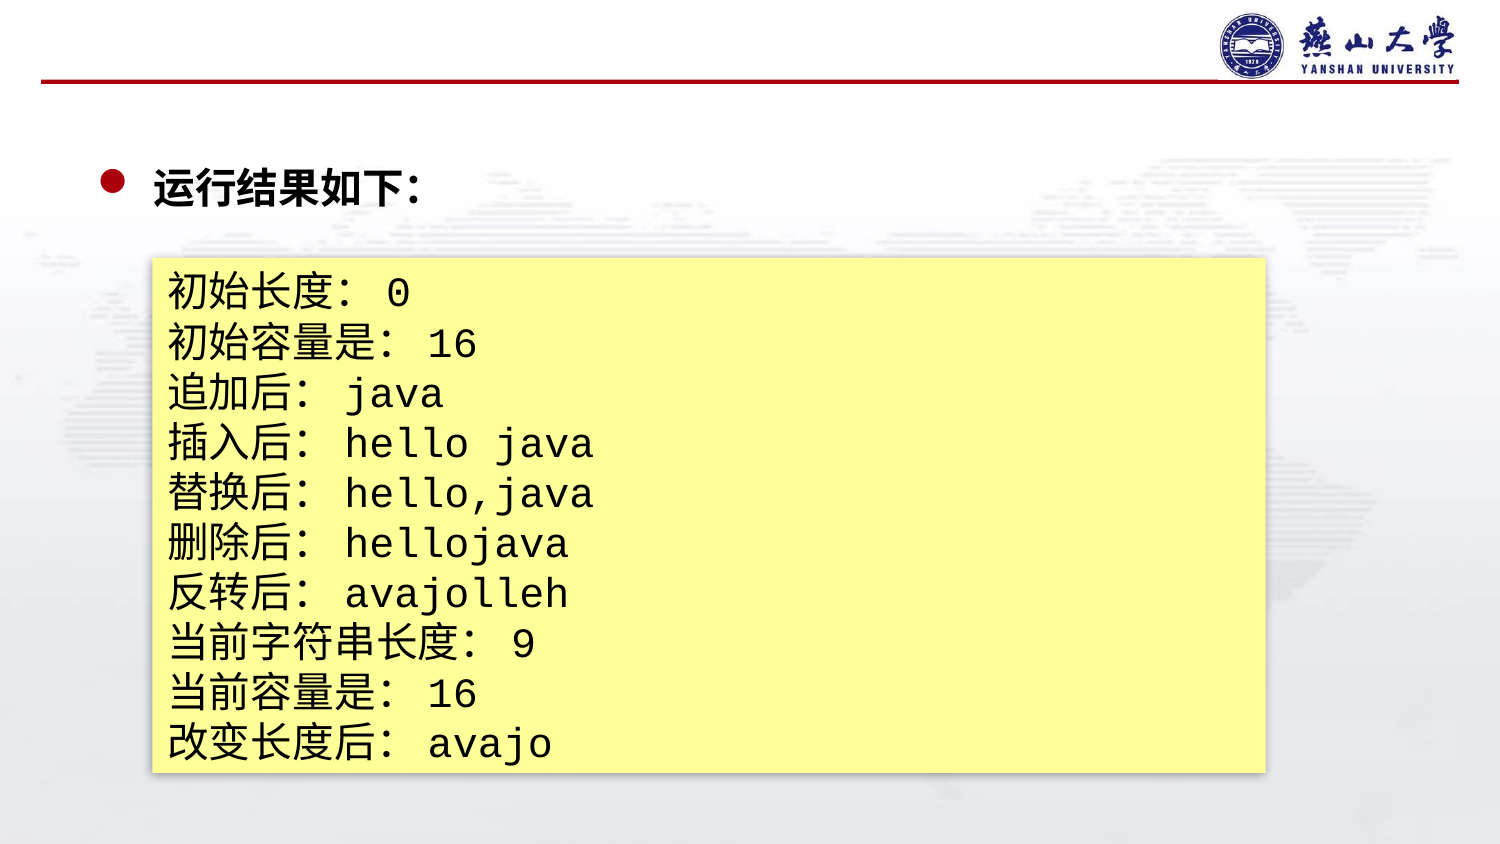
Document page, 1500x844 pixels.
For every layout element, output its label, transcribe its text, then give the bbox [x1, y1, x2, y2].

list 运行结果如下： [81, 128, 1429, 223]
text_box 初始长度：0 初始容量是：16 追加后：java 插入后：hello java 替换后：hello,java 删除后：hellojava 反转后：avajolleh 当前字符串长度：9 当前容量是：16 改变长度后：avajo [152, 257, 1266, 773]
picture [0, 1, 1500, 844]
